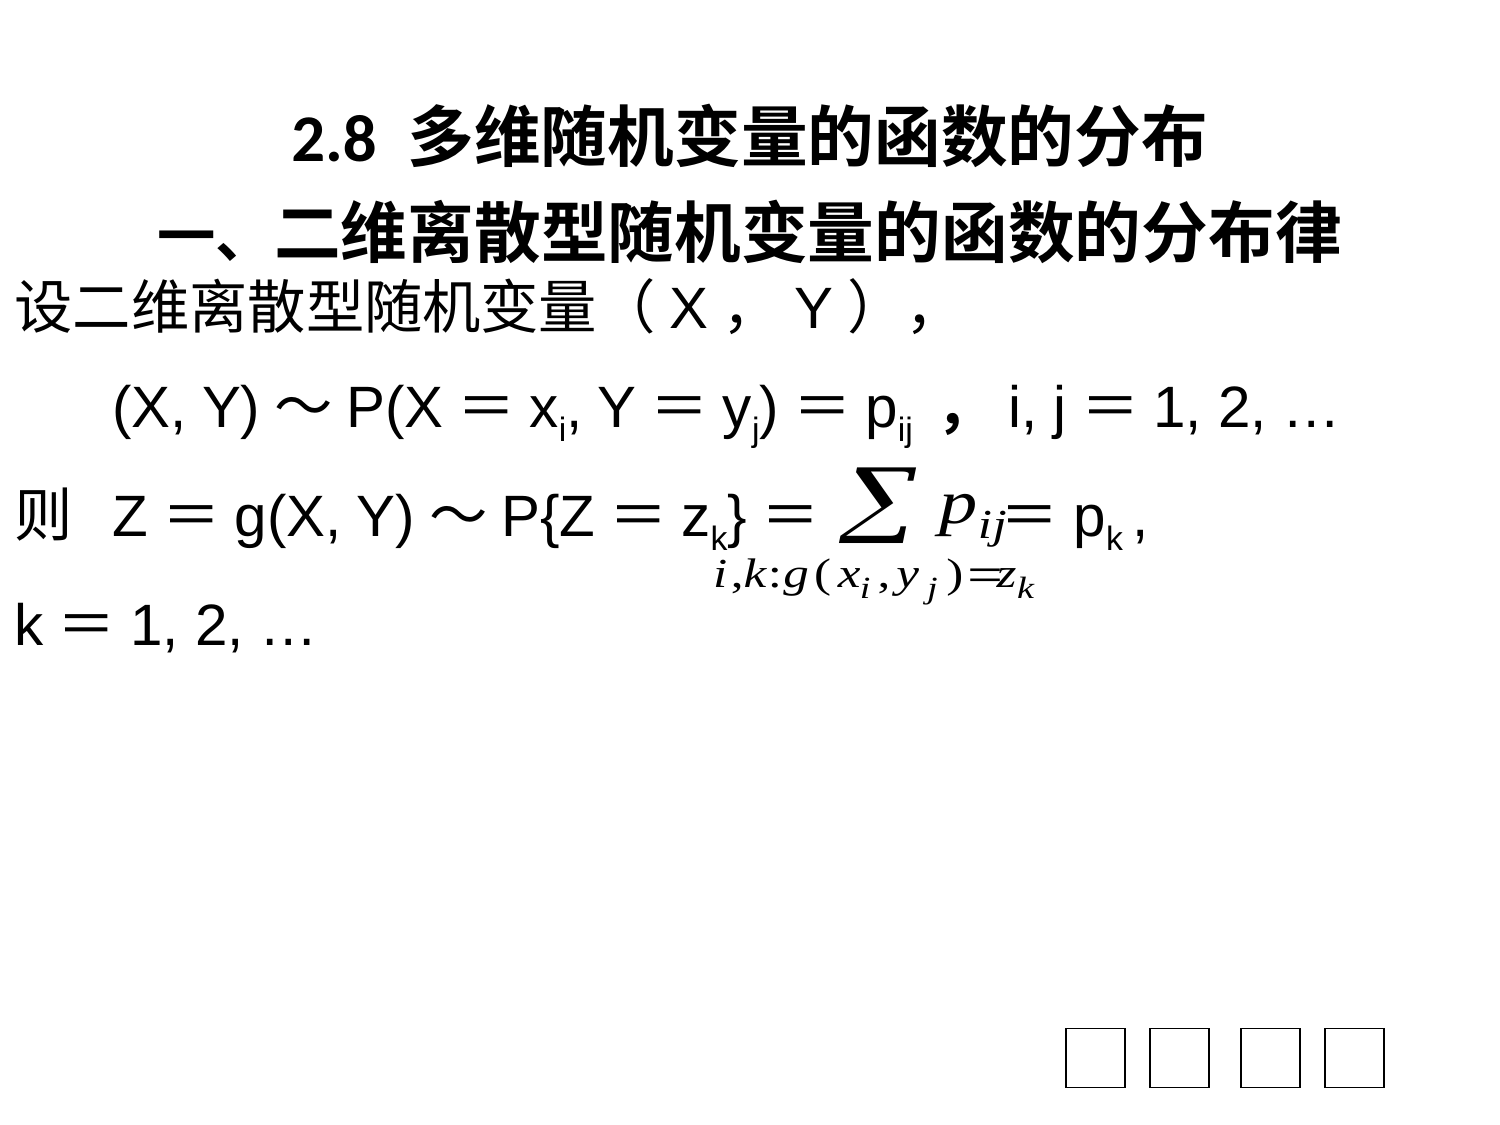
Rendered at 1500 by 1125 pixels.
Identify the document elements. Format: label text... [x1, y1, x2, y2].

title 2.8 多维随机变量的函数的分布 一、二维离散型随机变量的函数的分布律 [112, 99, 1388, 250]
text_box [1325, 1028, 1385, 1088]
text_box 设二维离散型随机变量（X，Y）， (X, Y)～P(X＝xi, Y＝yj)＝pij ，i, j＝1, 2, … 则 Z＝g(X, Y)～P{Z＝zk}＝ ＝pk , k＝1, 2, … [0, 262, 1500, 664]
text_box [1065, 1028, 1126, 1088]
text_box [1149, 1028, 1210, 1088]
text_box [1240, 1028, 1300, 1088]
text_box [702, 455, 1054, 617]
